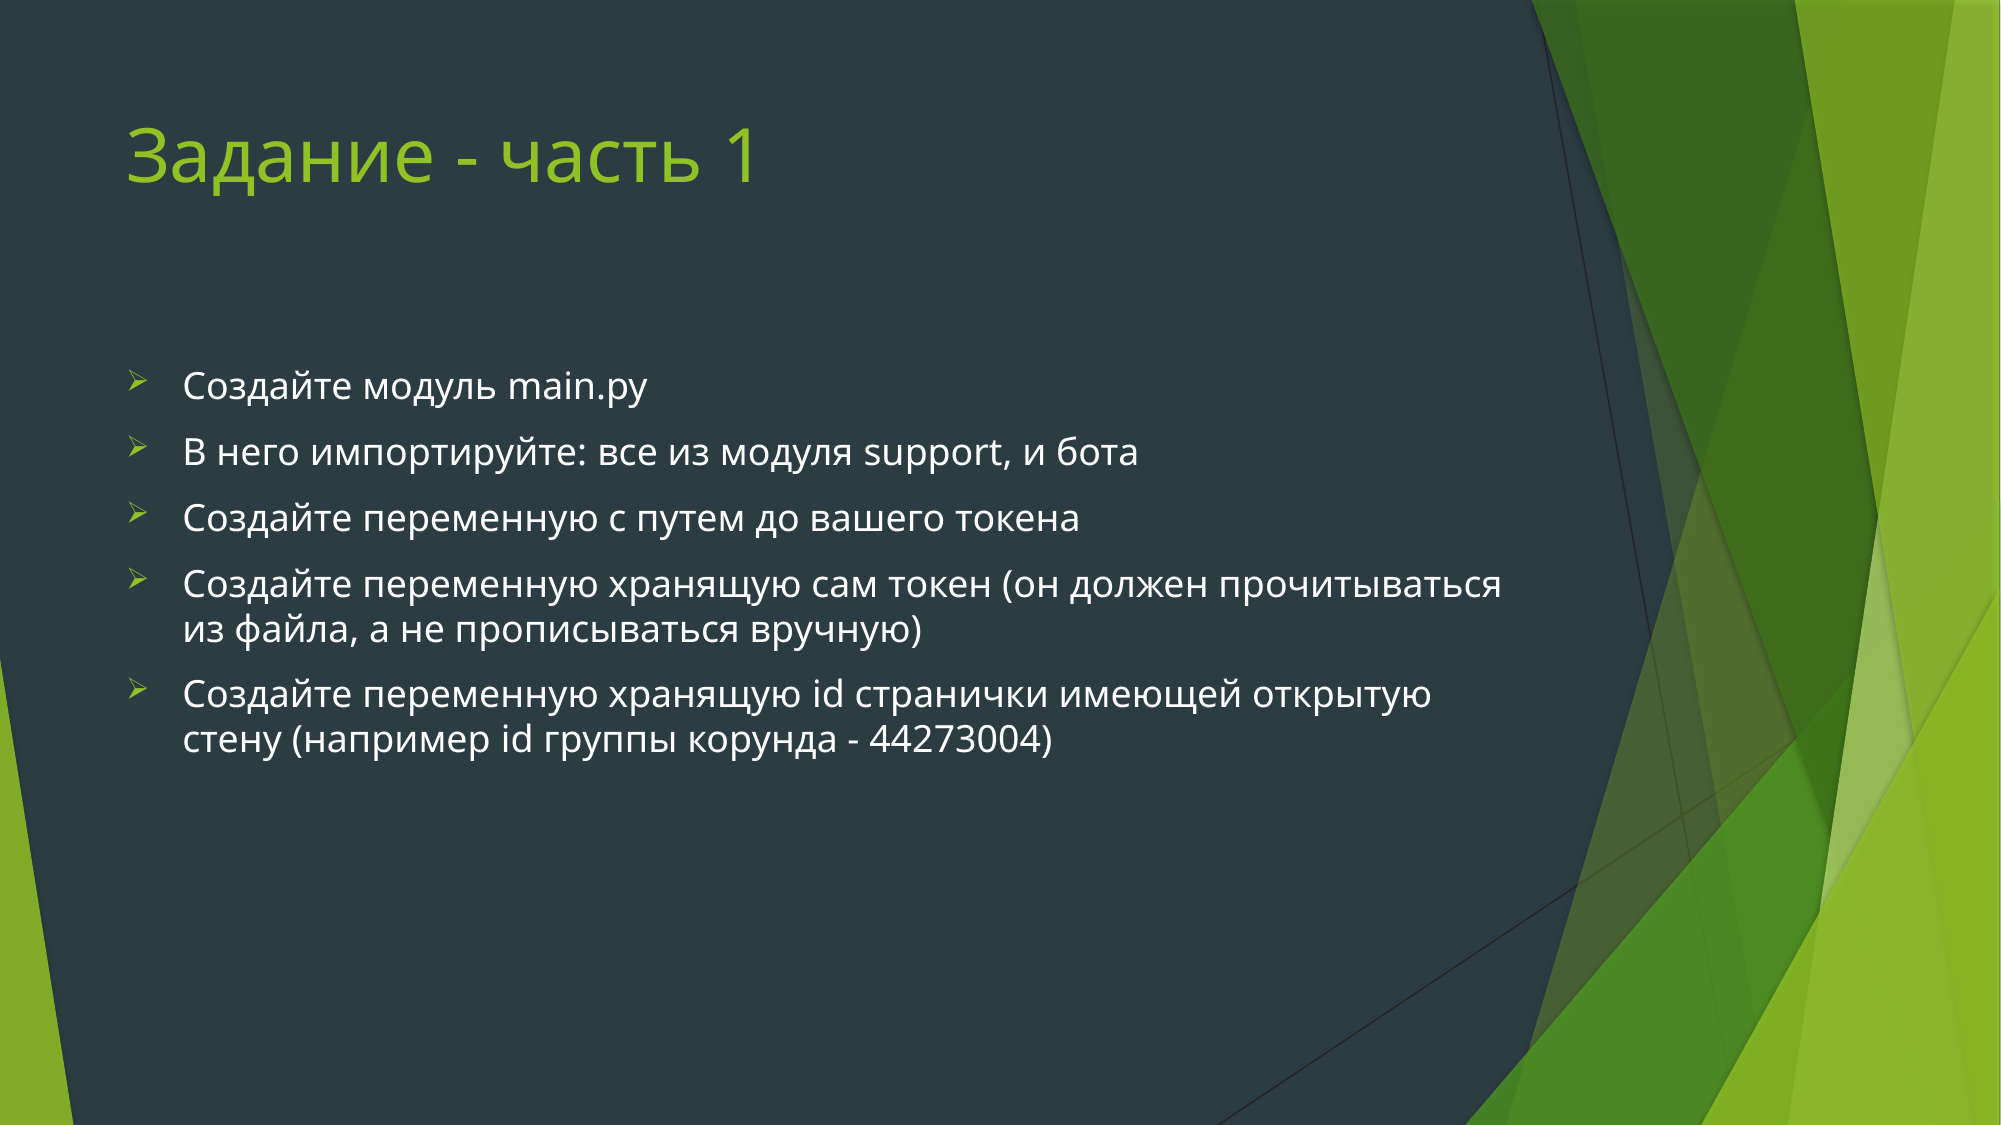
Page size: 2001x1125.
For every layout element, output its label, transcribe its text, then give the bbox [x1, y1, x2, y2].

title Задание - часть 1 [111, 99, 1522, 317]
list Создайте модуль main.py В него импортируйте: все из модуля support, и бота Создайте переменную с путем до вашего токена Создайте переменную хранящую сам токен (он должен прочитываться из файла, а не прописываться вручную) Создайте переменную хранящую id странички имеющей открытую стену (например id группы корунда - 44273004) [111, 354, 1522, 843]
